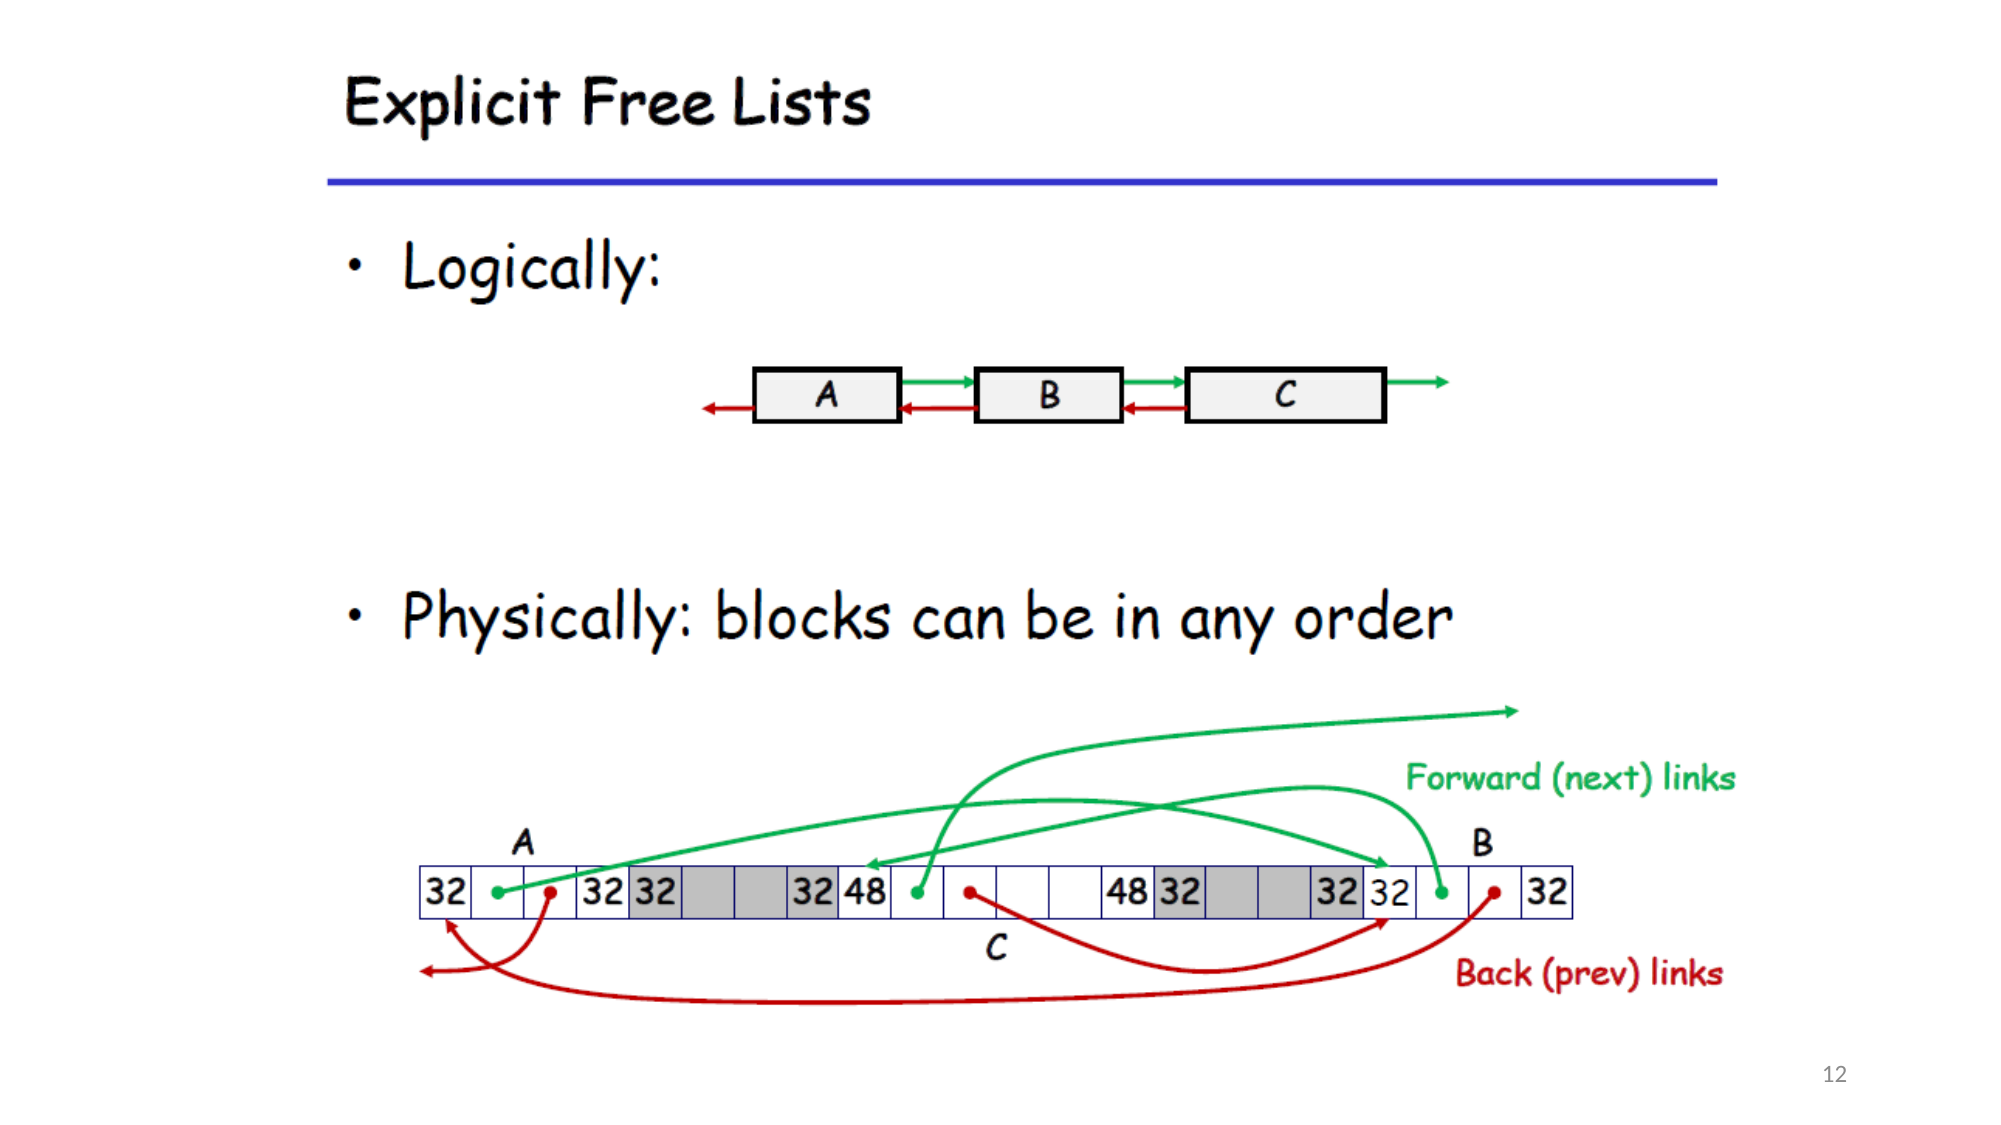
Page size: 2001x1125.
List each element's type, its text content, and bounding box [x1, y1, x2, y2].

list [280, 46, 1778, 1050]
slide_number 12 [1412, 1042, 1863, 1103]
